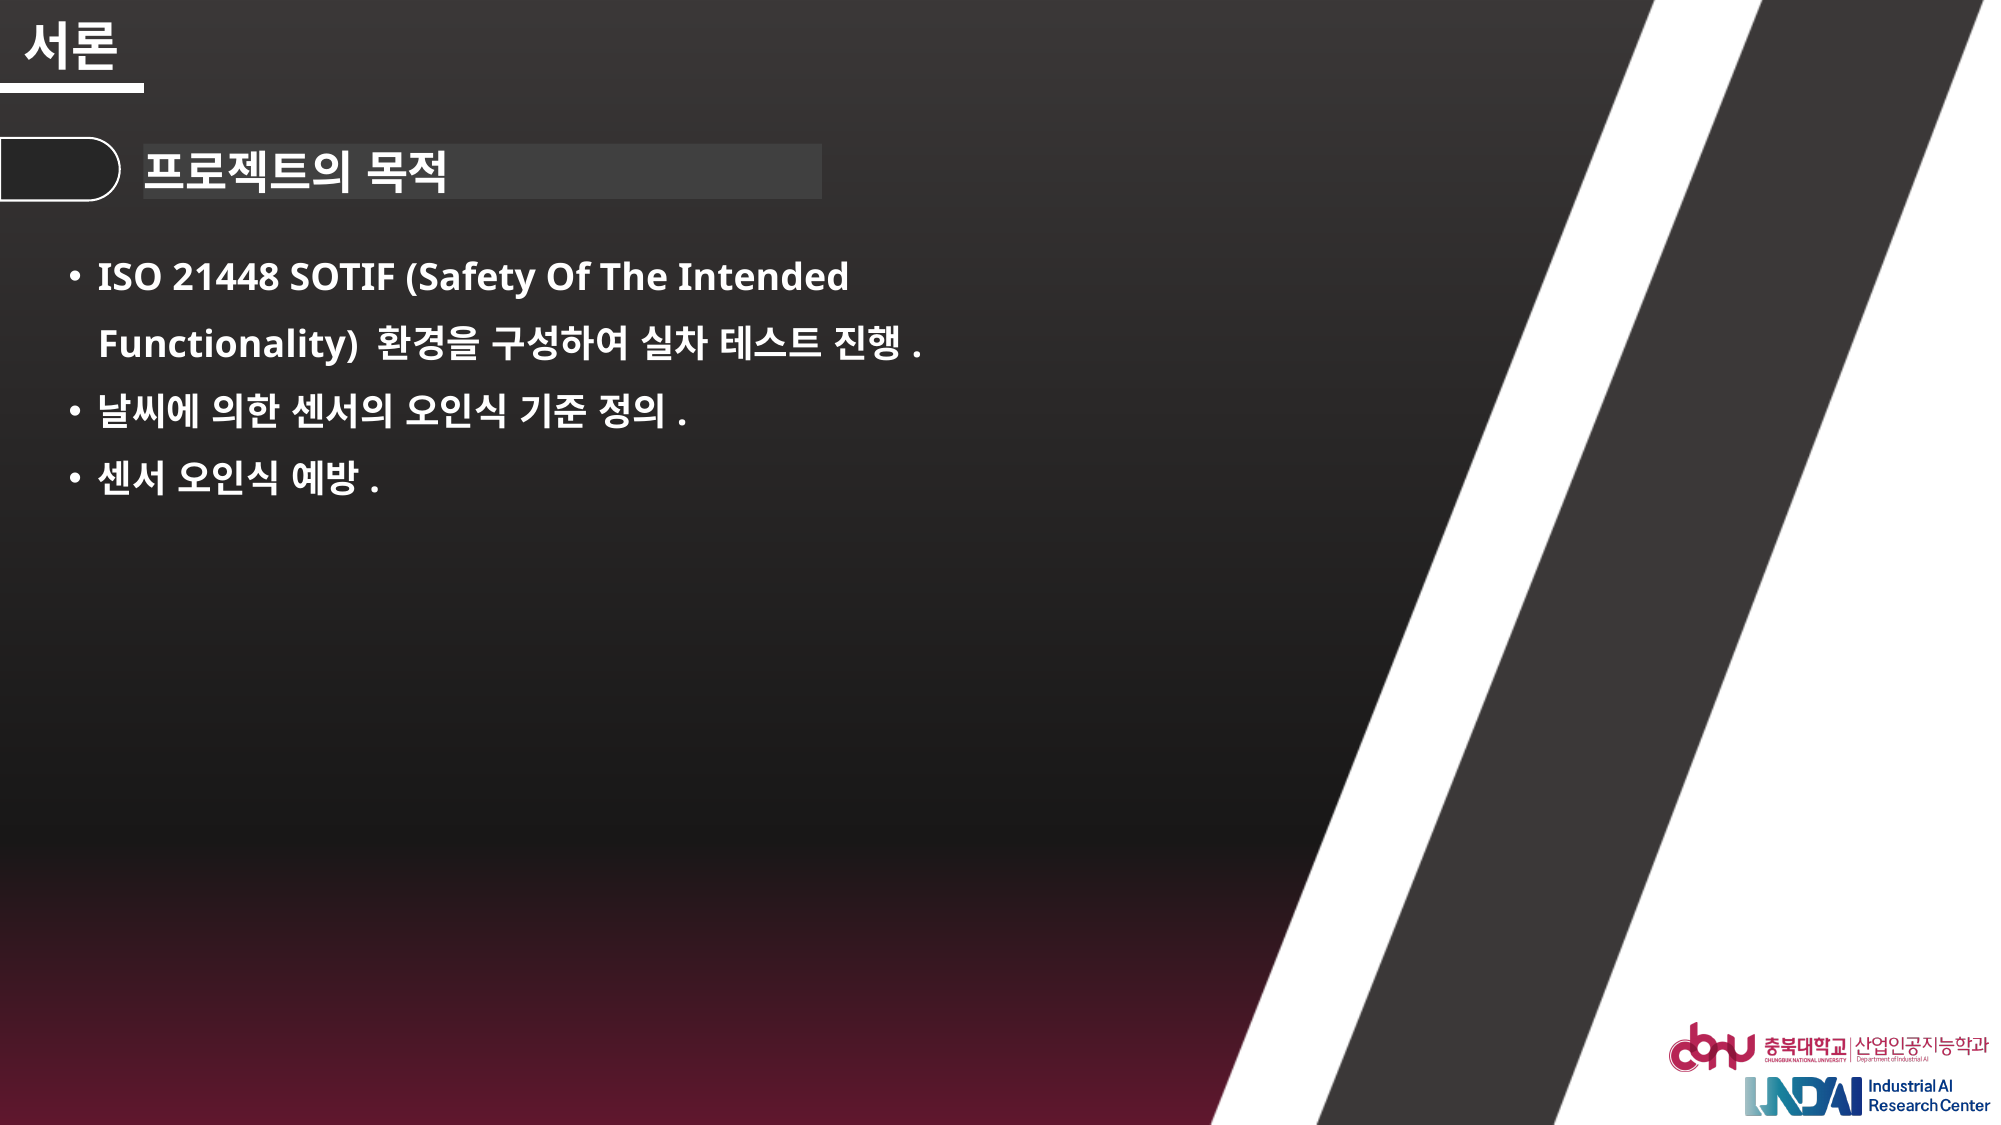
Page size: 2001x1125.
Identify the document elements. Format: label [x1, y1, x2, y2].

text_box [0, 137, 822, 201]
picture [0, 0, 2000, 1125]
